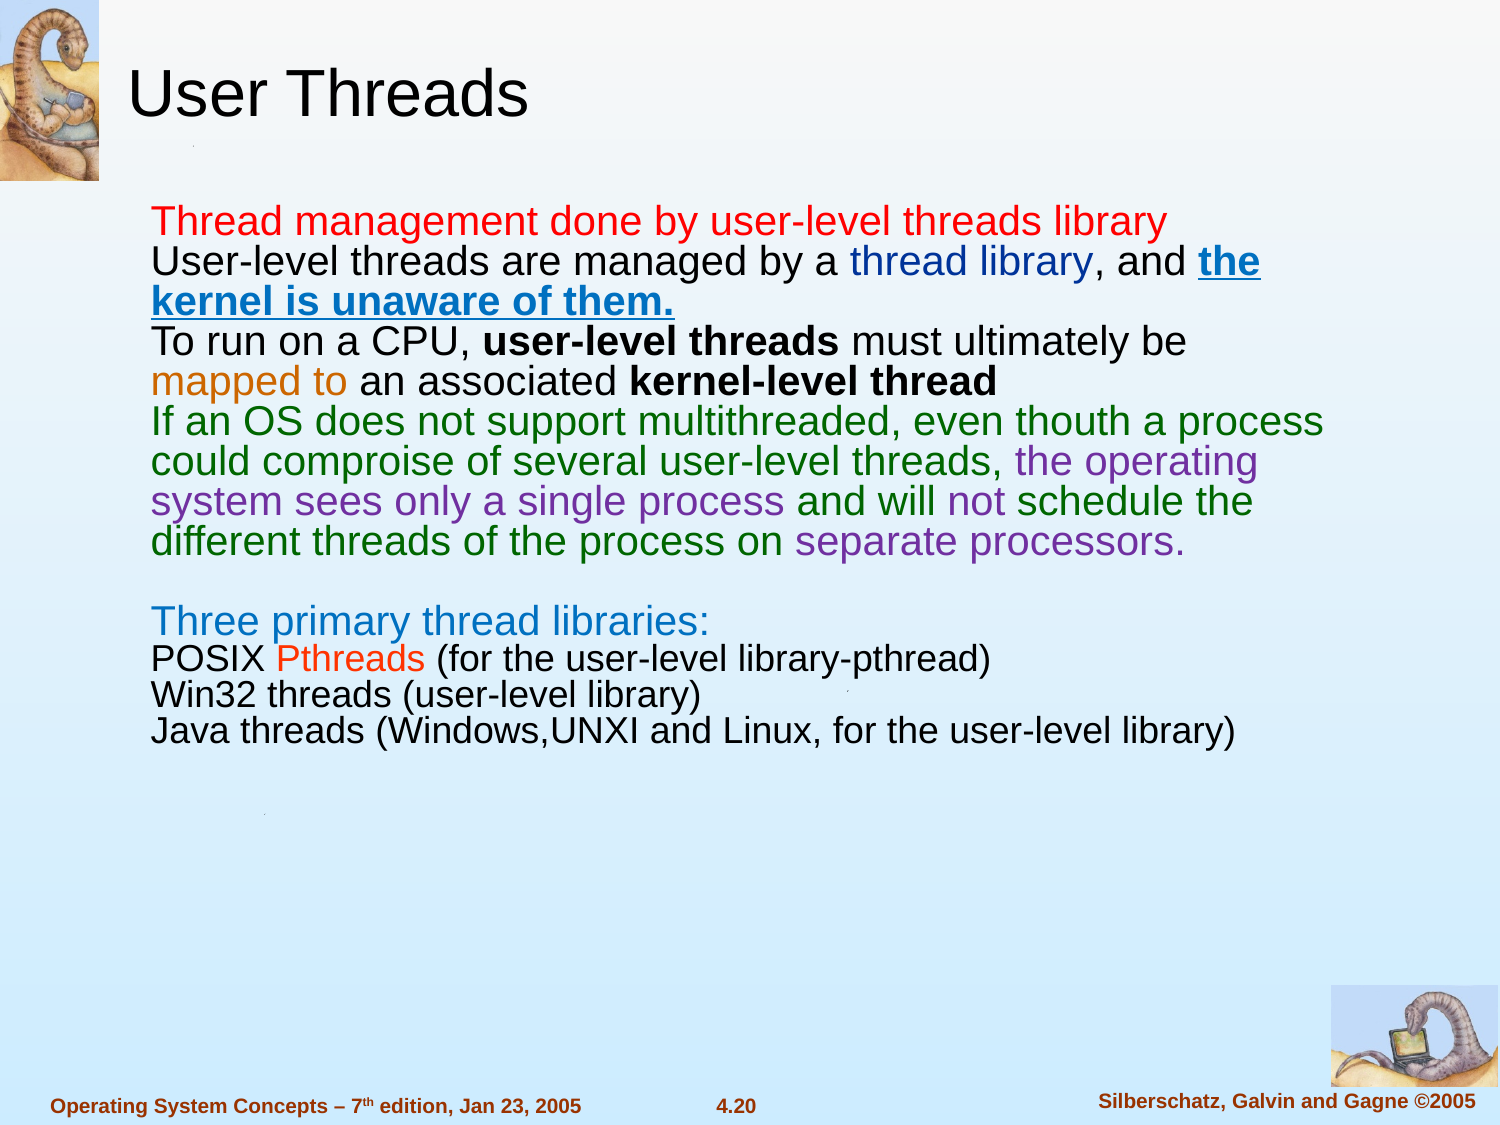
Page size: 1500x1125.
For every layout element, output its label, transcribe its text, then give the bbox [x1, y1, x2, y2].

picture [1331, 985, 1498, 1087]
list Thread management done by user-level threads library User-level threads are managed by a thread library, and the kernel is unaware of them. To run on a CPU, user-level threads must ultimately be mapped to an associated kernel-level thread If an OS does not support multithreaded, even thouth a process could comproise of several user-level threads, the operating system sees only a single process and will not schedule the different threads of the process on separate processors. Three primary thread libraries: POSIX Pthreads (for the user-level library-pthread) Win32 threads (user-level library) Java threads (Windows,UNXI and Linux, for the user-level library) [135, 195, 1342, 981]
title User Threads [112, 37, 1438, 138]
picture [0, 0, 99, 181]
